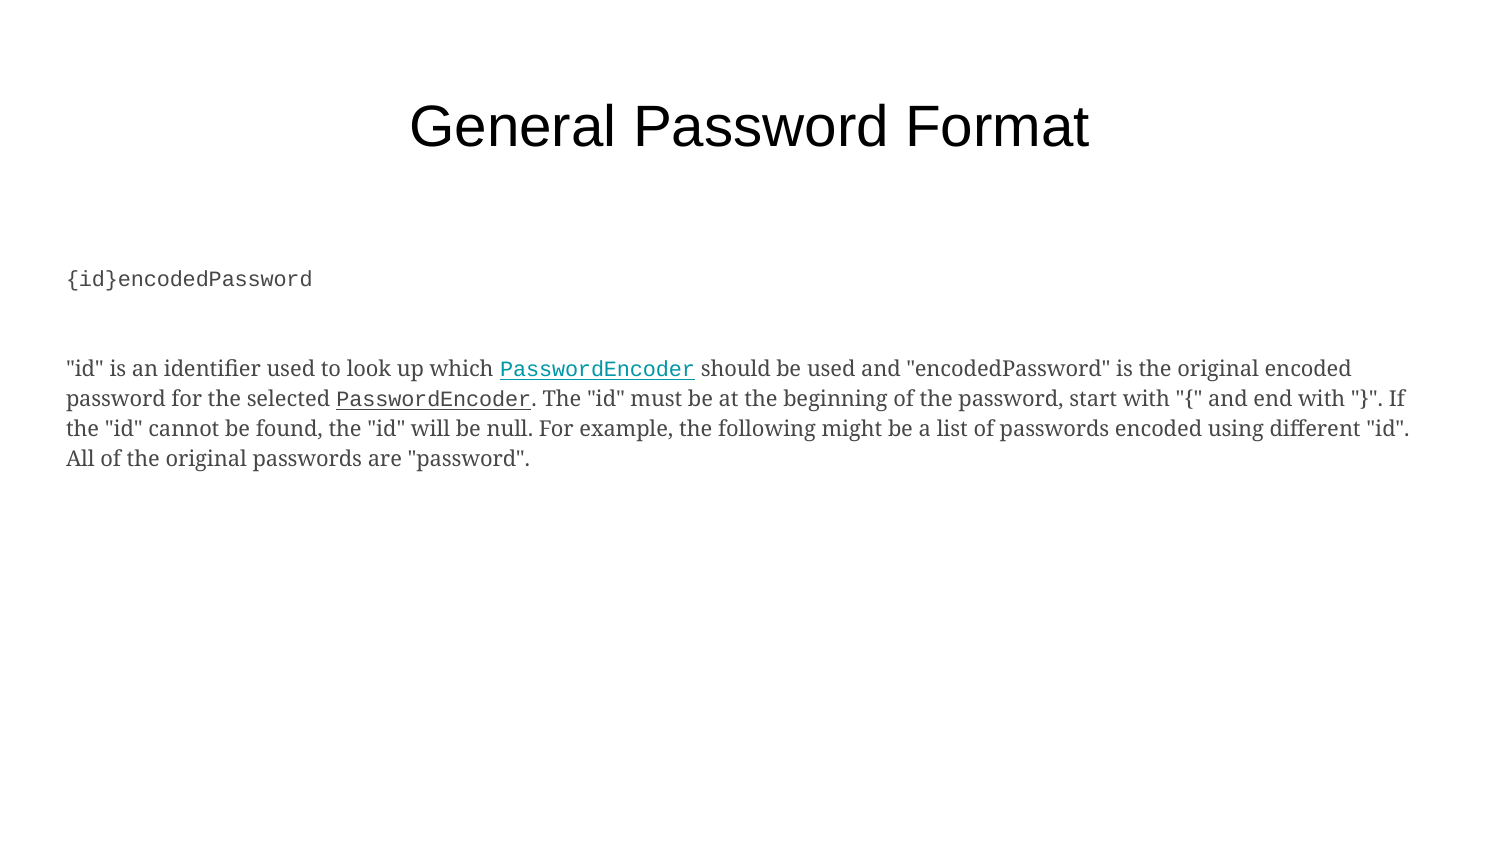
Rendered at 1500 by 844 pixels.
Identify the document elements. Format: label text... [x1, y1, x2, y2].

title General Password Format [51, 72, 1449, 167]
list {id}encodedPassword "id" is an identifier used to look up which PasswordEncoder should be used and "encodedPassword" is the original encoded password for the selected PasswordEncoder. The "id" must be at the beginning of the password, start with "{" and end with "}". If the "id" cannot be found, the "id" will be null. For example, the following might be a list of passwords encoded using different "id". All of the original passwords are "password". [51, 189, 1449, 750]
